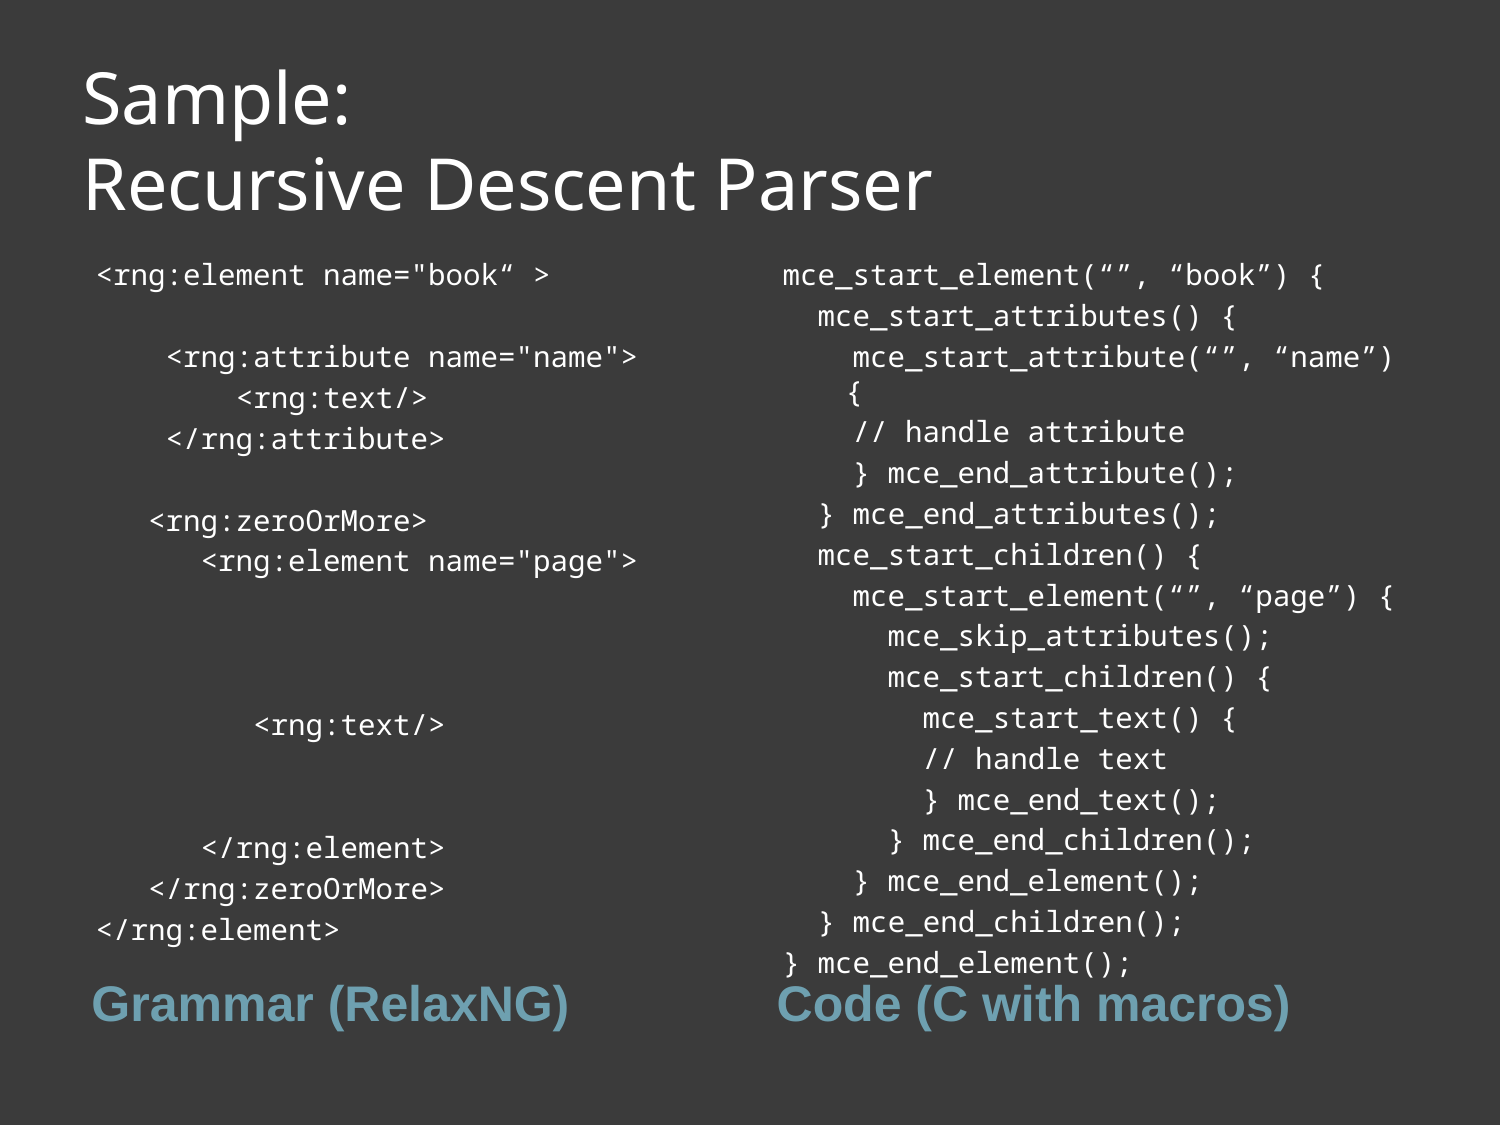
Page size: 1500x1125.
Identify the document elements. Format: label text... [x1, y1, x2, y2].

list mce_start_element(“”, “book”) { mce_start_attributes() { mce_start_attribute(“”, “name”) { // handle attribute } mce_end_attribute(); } mce_end_attributes(); mce_start_children() { mce_start_element(“”, “page”) { mce_skip_attributes(); mce_start_children() { mce_start_text() { // handle text } mce_end_text(); } mce_end_children(); } mce_end_element(); } mce_end_children(); } mce_end_element(); [761, 248, 1425, 896]
list Code (C with macros) [761, 964, 1425, 1102]
list Grammar (RelaxNG) [76, 964, 740, 1102]
title Sample: Recursive Descent Parser [75, 44, 1425, 233]
list <rng:element name="book“ > <rng:attribute name="name"> <rng:text/> </rng:attribute> <rng:zeroOrMore> <rng:element name="page"> <rng:text/> </rng:element> </rng:zeroOrMore> </rng:element> [75, 248, 738, 1047]
